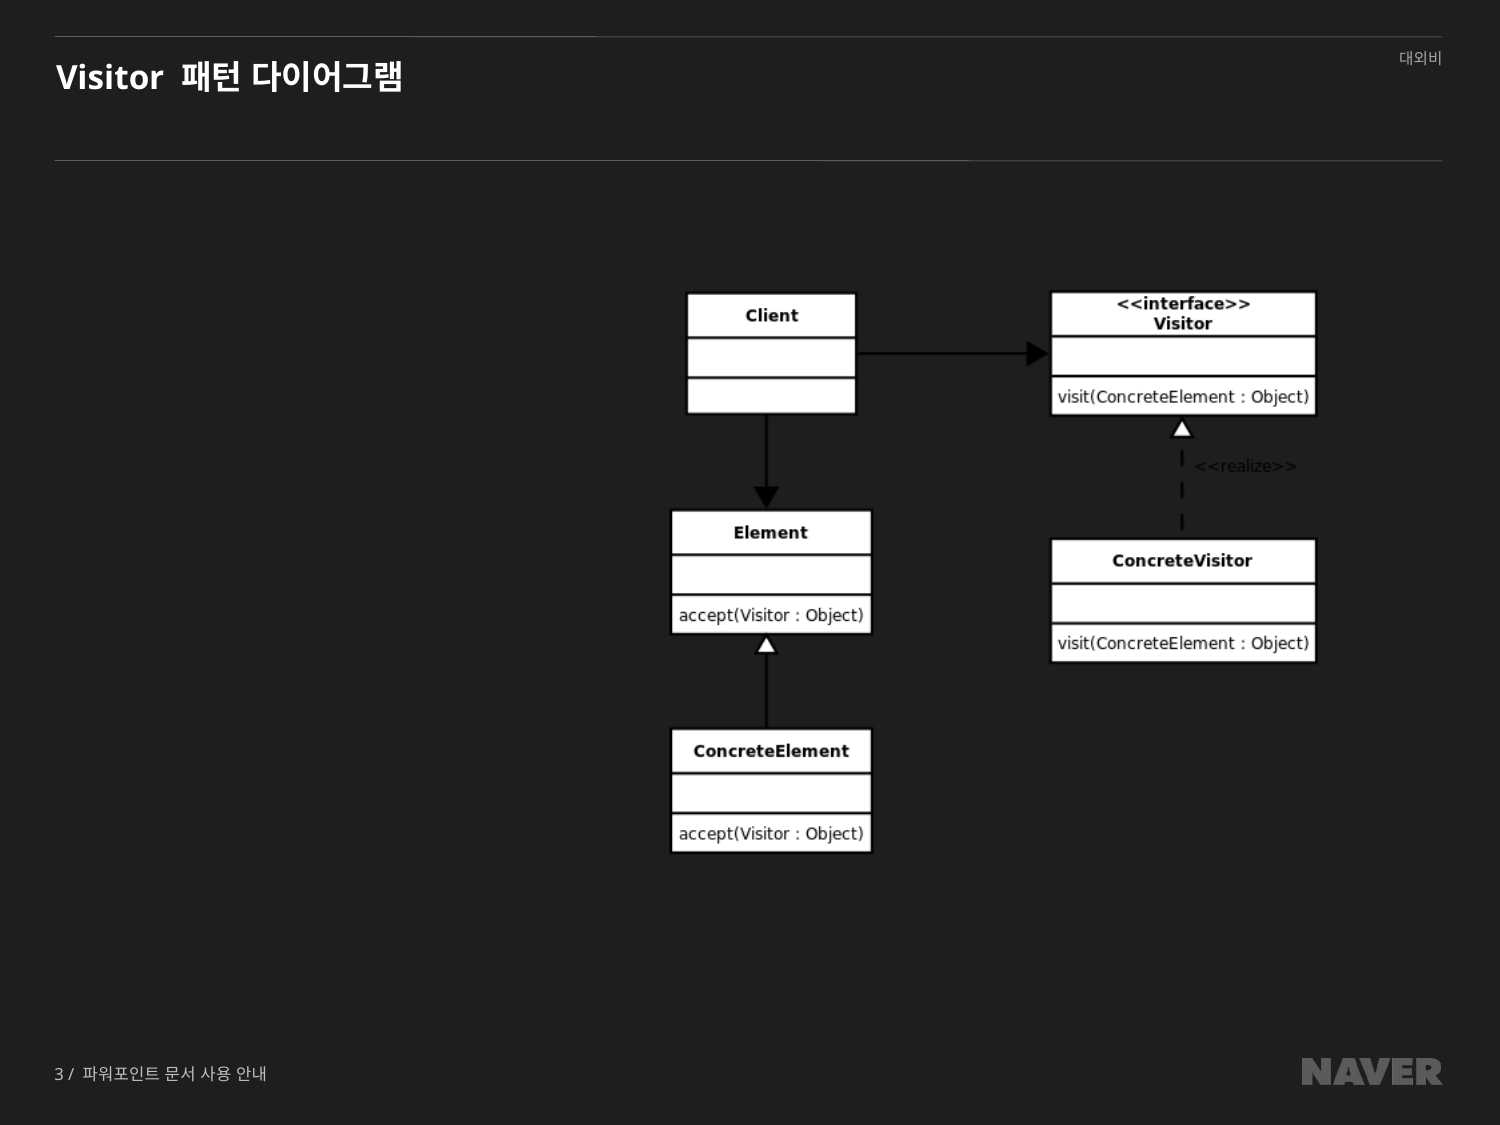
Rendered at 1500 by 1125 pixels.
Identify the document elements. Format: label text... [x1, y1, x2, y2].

picture [1302, 1058, 1443, 1085]
picture [655, 266, 1342, 878]
title Visitor 패턴 다이어그램 [41, 49, 1459, 105]
